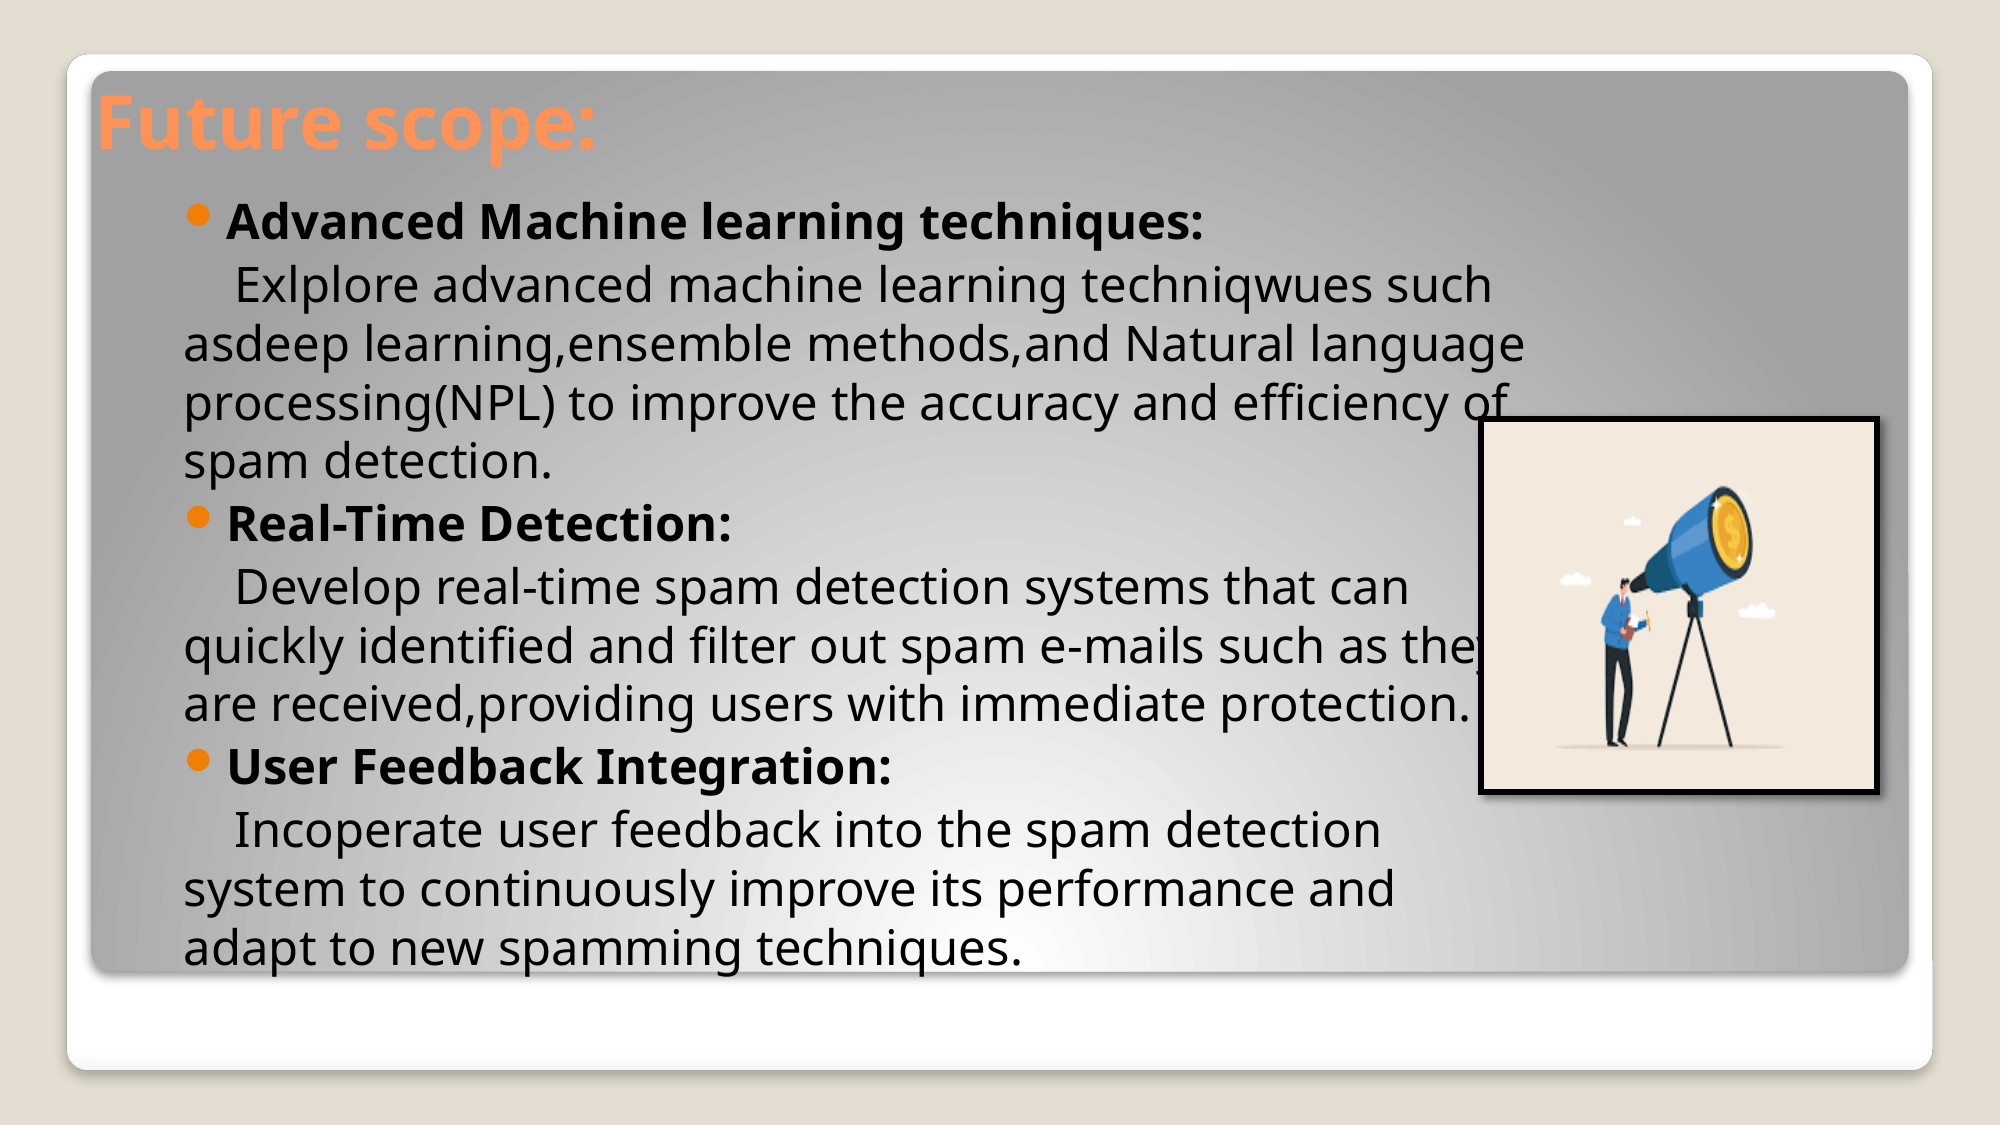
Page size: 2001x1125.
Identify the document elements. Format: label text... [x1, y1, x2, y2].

title Future scope: [80, 0, 1870, 173]
list Advanced Machine learning techniques: Exlplore advanced machine learning techniqwues such asdeep learning,ensemble methods,and Natural language processing(NPL) to improve the accuracy and efficiency of spam detection. Real-Time Detection: Develop real-time spam detection systems that can quickly identified and filter out spam e-mails such as they are received,providing users with immediate protection. User Feedback Integration: Incoperate user feedback into the spam detection system to continuously improve its performance and adapt to new spamming techniques. [153, 175, 1547, 993]
picture [1483, 421, 1875, 790]
